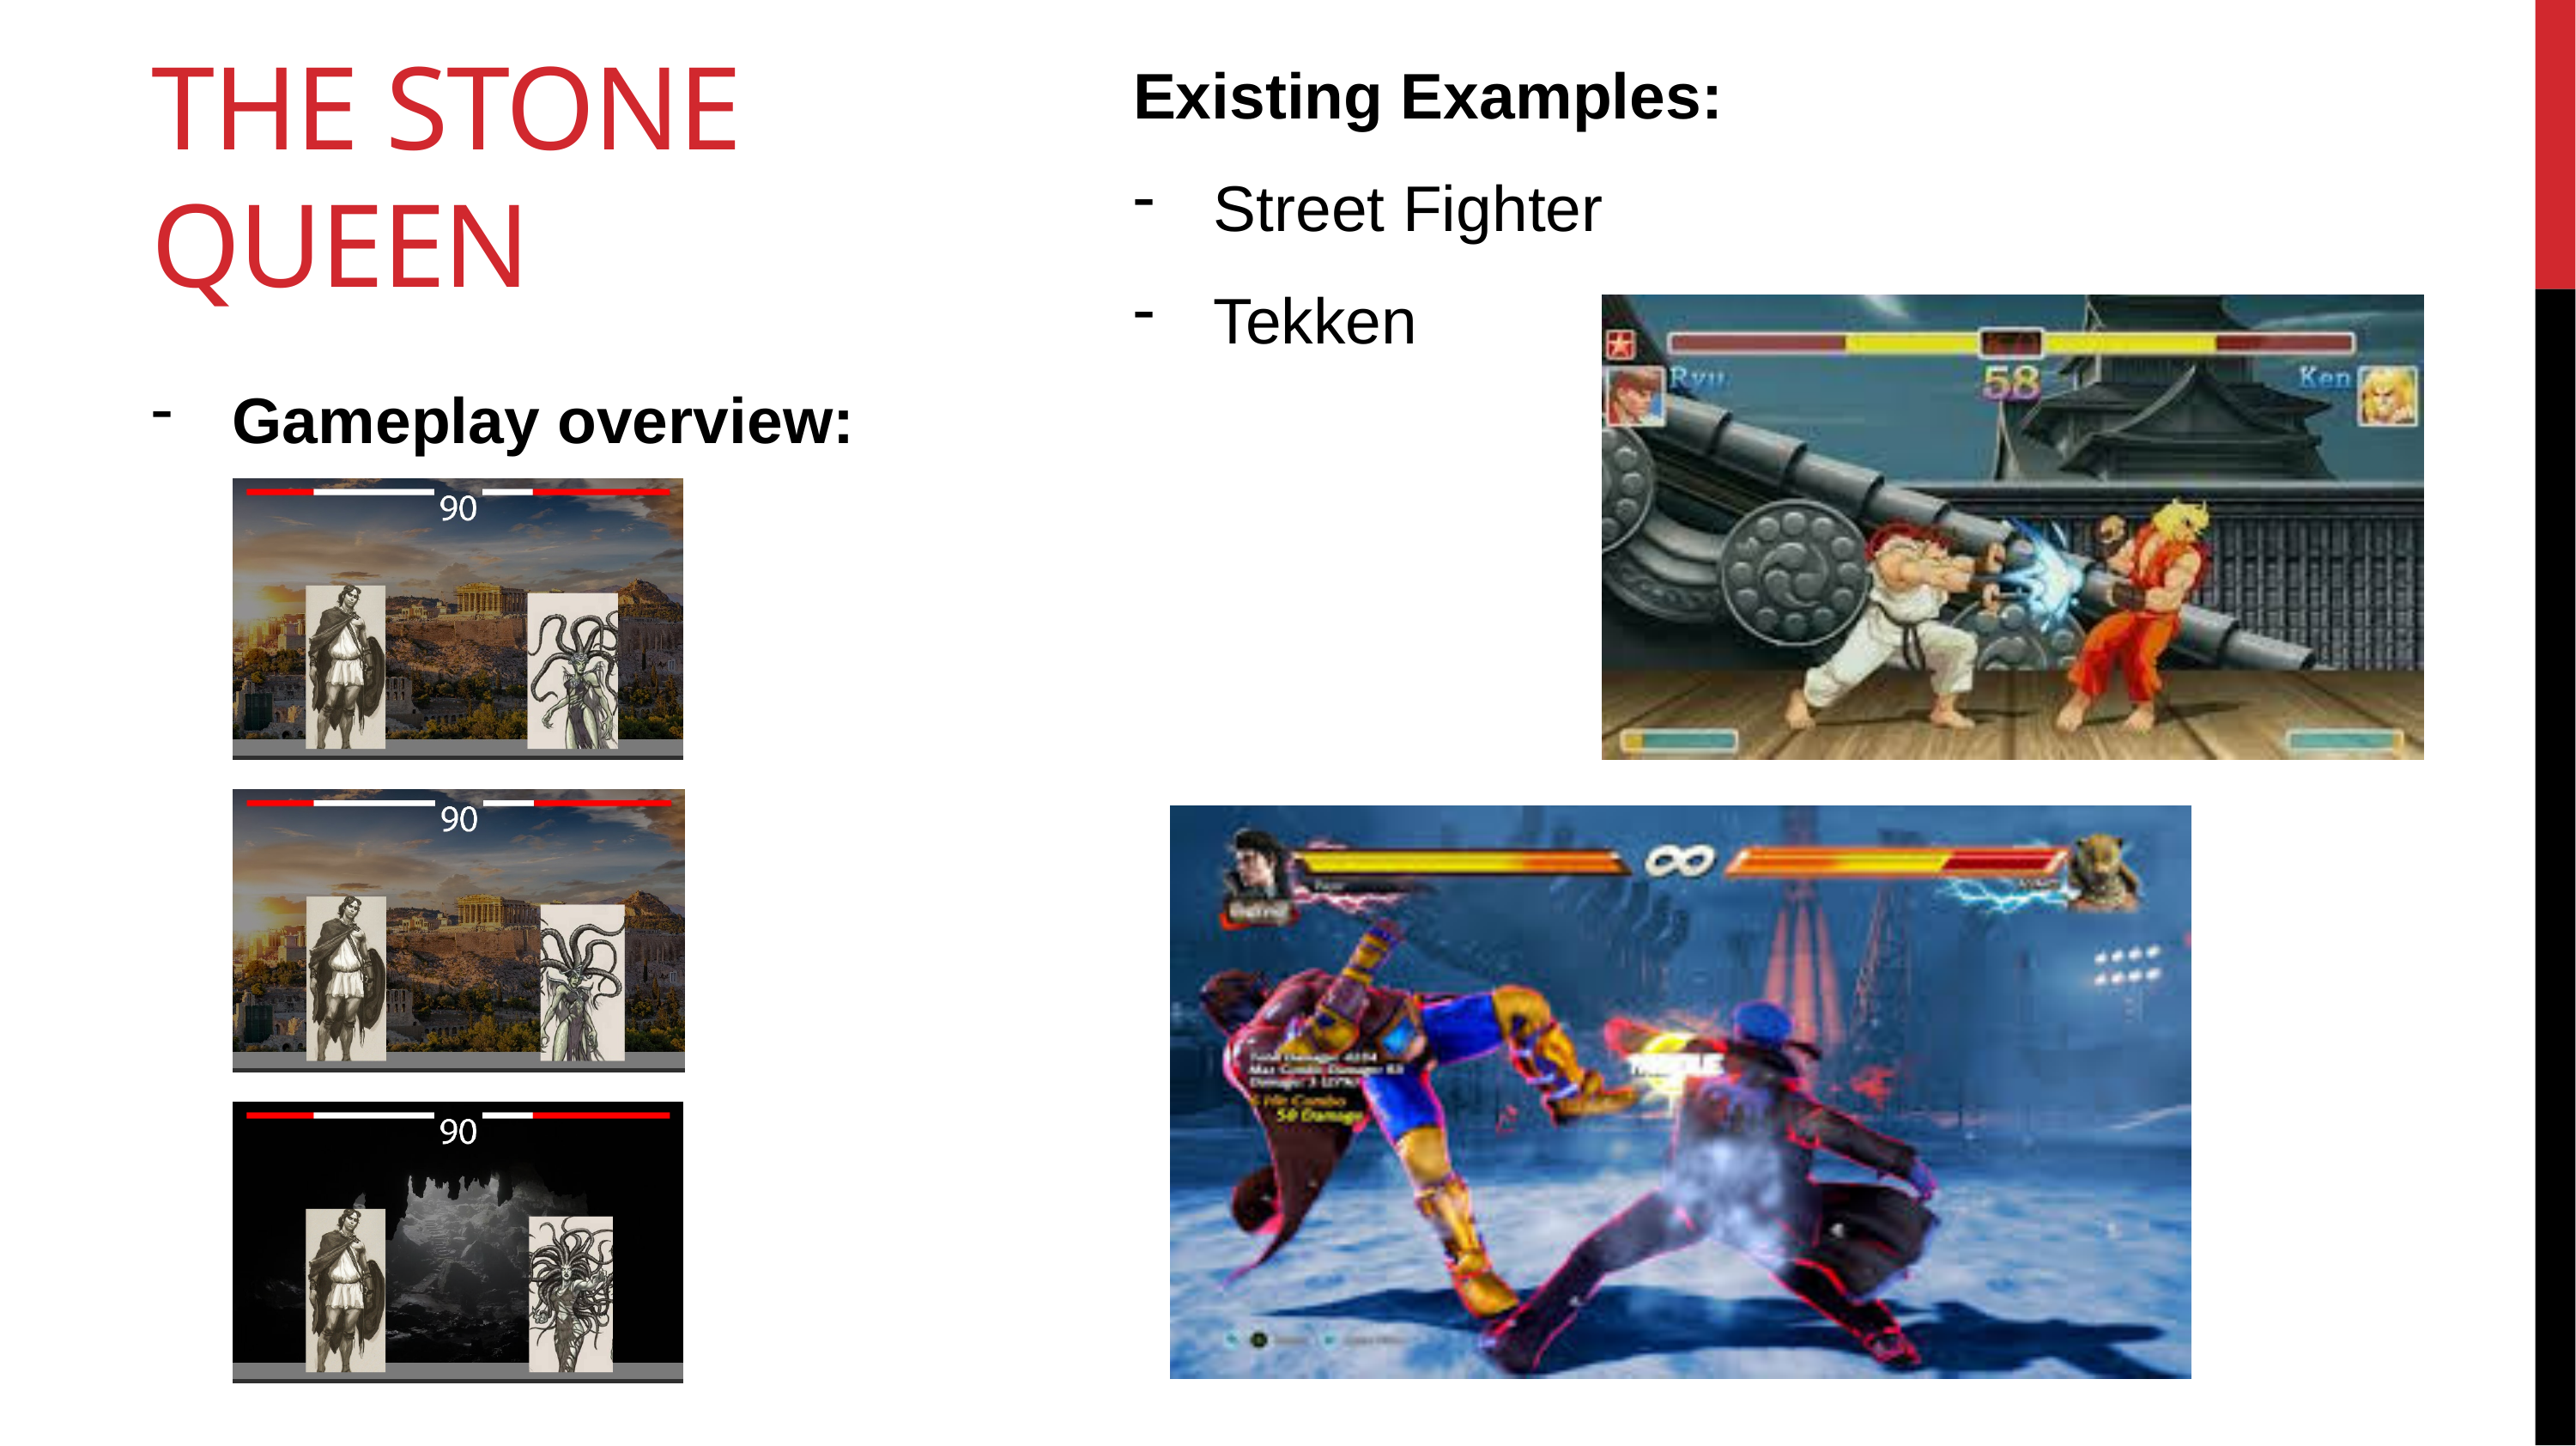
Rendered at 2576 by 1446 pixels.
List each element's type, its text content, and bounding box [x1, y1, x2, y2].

list Gameplay overview: [129, 368, 2276, 1362]
picture [233, 1102, 683, 1384]
picture [233, 478, 683, 760]
text_box Existing Examples: Street Fighter Tekken [1110, 43, 2393, 322]
picture [1602, 295, 2424, 760]
picture [233, 789, 685, 1072]
title The stone queen [129, 32, 1056, 322]
picture [1169, 805, 2192, 1379]
